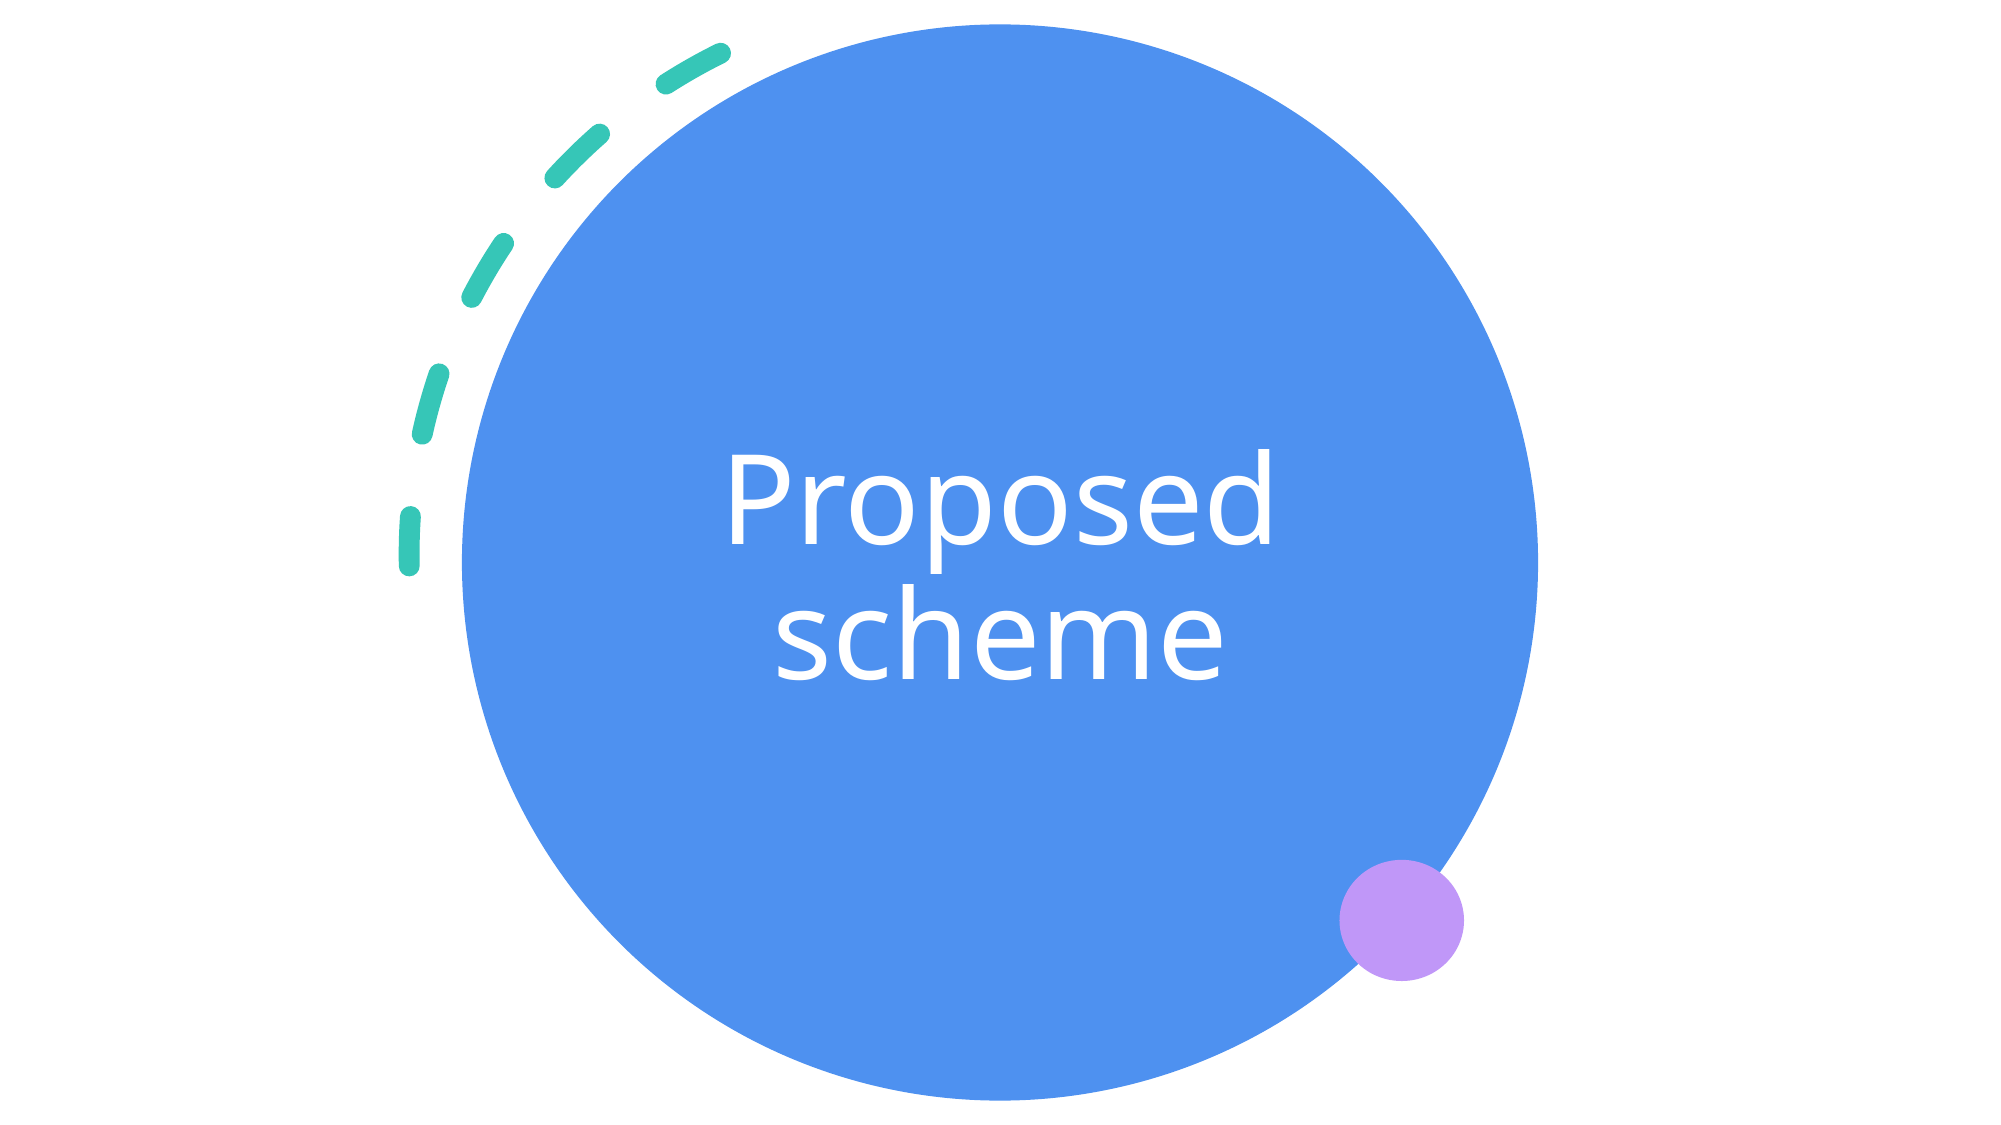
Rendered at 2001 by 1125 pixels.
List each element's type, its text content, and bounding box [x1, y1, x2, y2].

title Proposed scheme [544, 301, 1457, 714]
